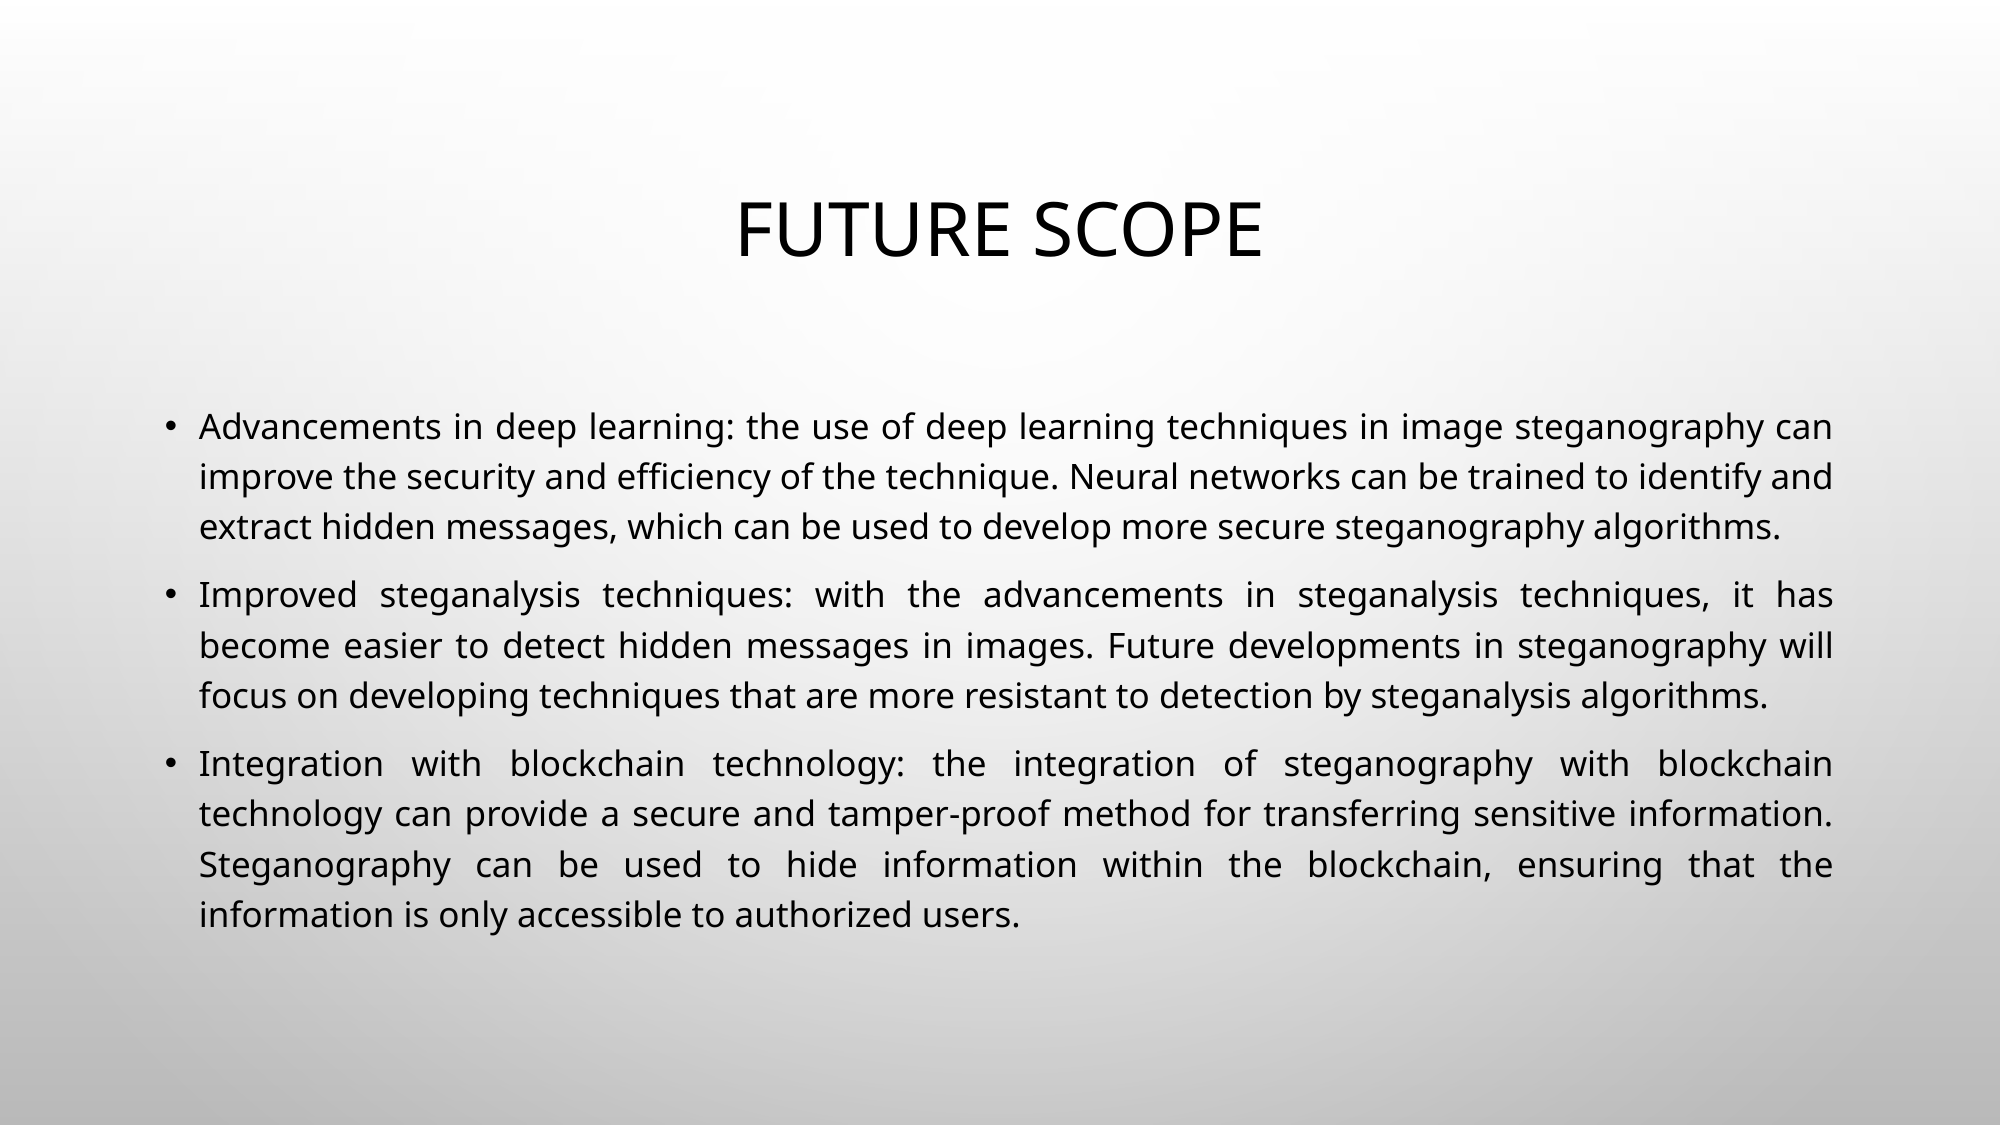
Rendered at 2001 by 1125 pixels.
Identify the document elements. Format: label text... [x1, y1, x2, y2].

title FUTURE SCOPE [149, 101, 1851, 364]
picture [0, 0, 2000, 1125]
list Advancements in deep learning: the use of deep learning techniques in image steganography can improve the security and efficiency of the technique. Neural networks can be trained to identify and extract hidden messages, which can be used to develop more secure steganography algorithms. Improved steganalysis techniques: with the advancements in steganalysis techniques, it has become easier to detect hidden messages in images. Future developments in steganography will focus on developing techniques that are more resistant to detection by steganalysis algorithms. Integration with blockchain technology: the integration of steganography with blockchain technology can provide a secure and tamper-proof method for transferring sensitive information. Steganography can be used to hide information within the blockchain, ensuring that the information is only accessible to authorized users. [149, 388, 1851, 950]
